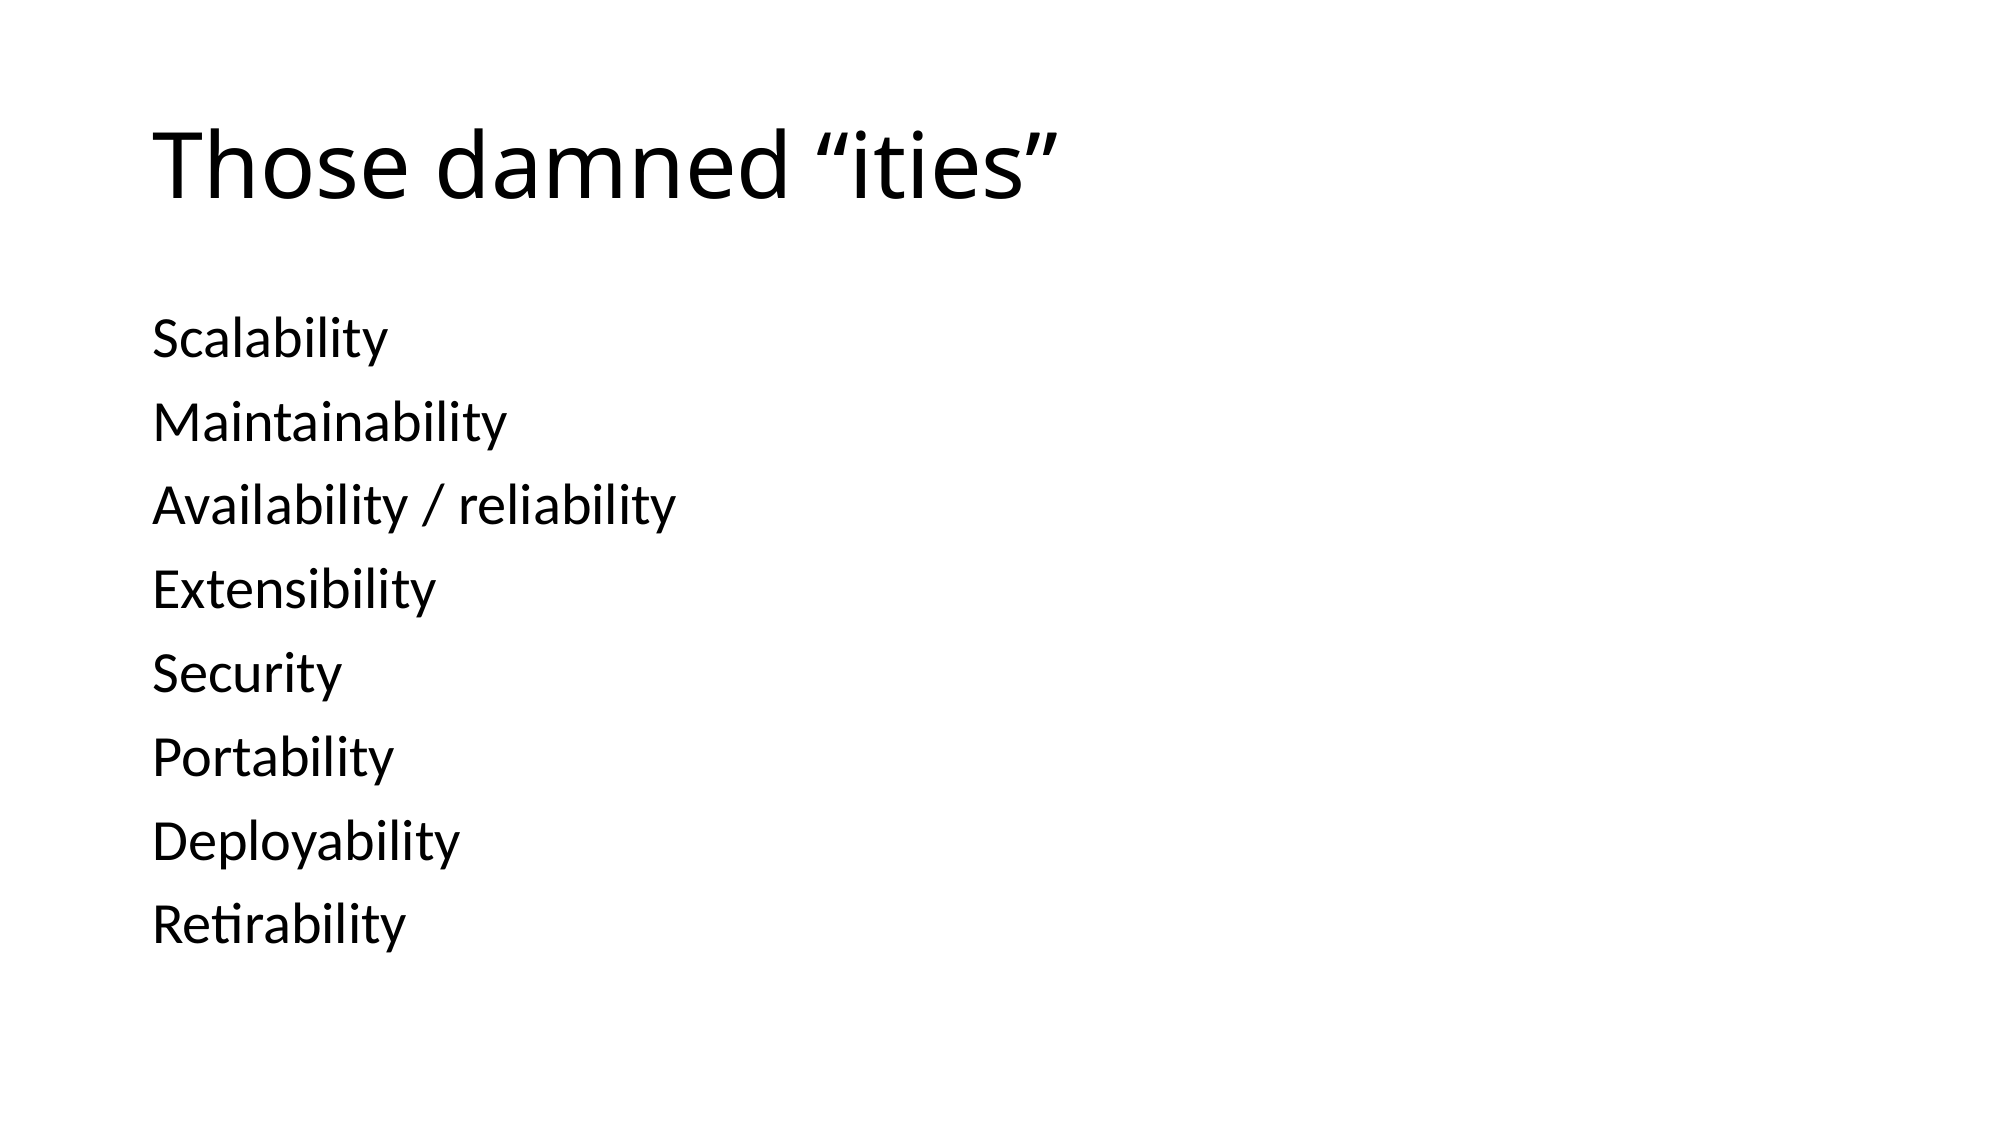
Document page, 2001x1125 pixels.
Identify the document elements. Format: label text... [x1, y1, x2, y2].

list Scalability Maintainability Availability / reliability Extensibility Security Portability Deployability Retirability [137, 299, 1863, 1014]
title Those damned “ities” [137, 59, 1863, 278]
